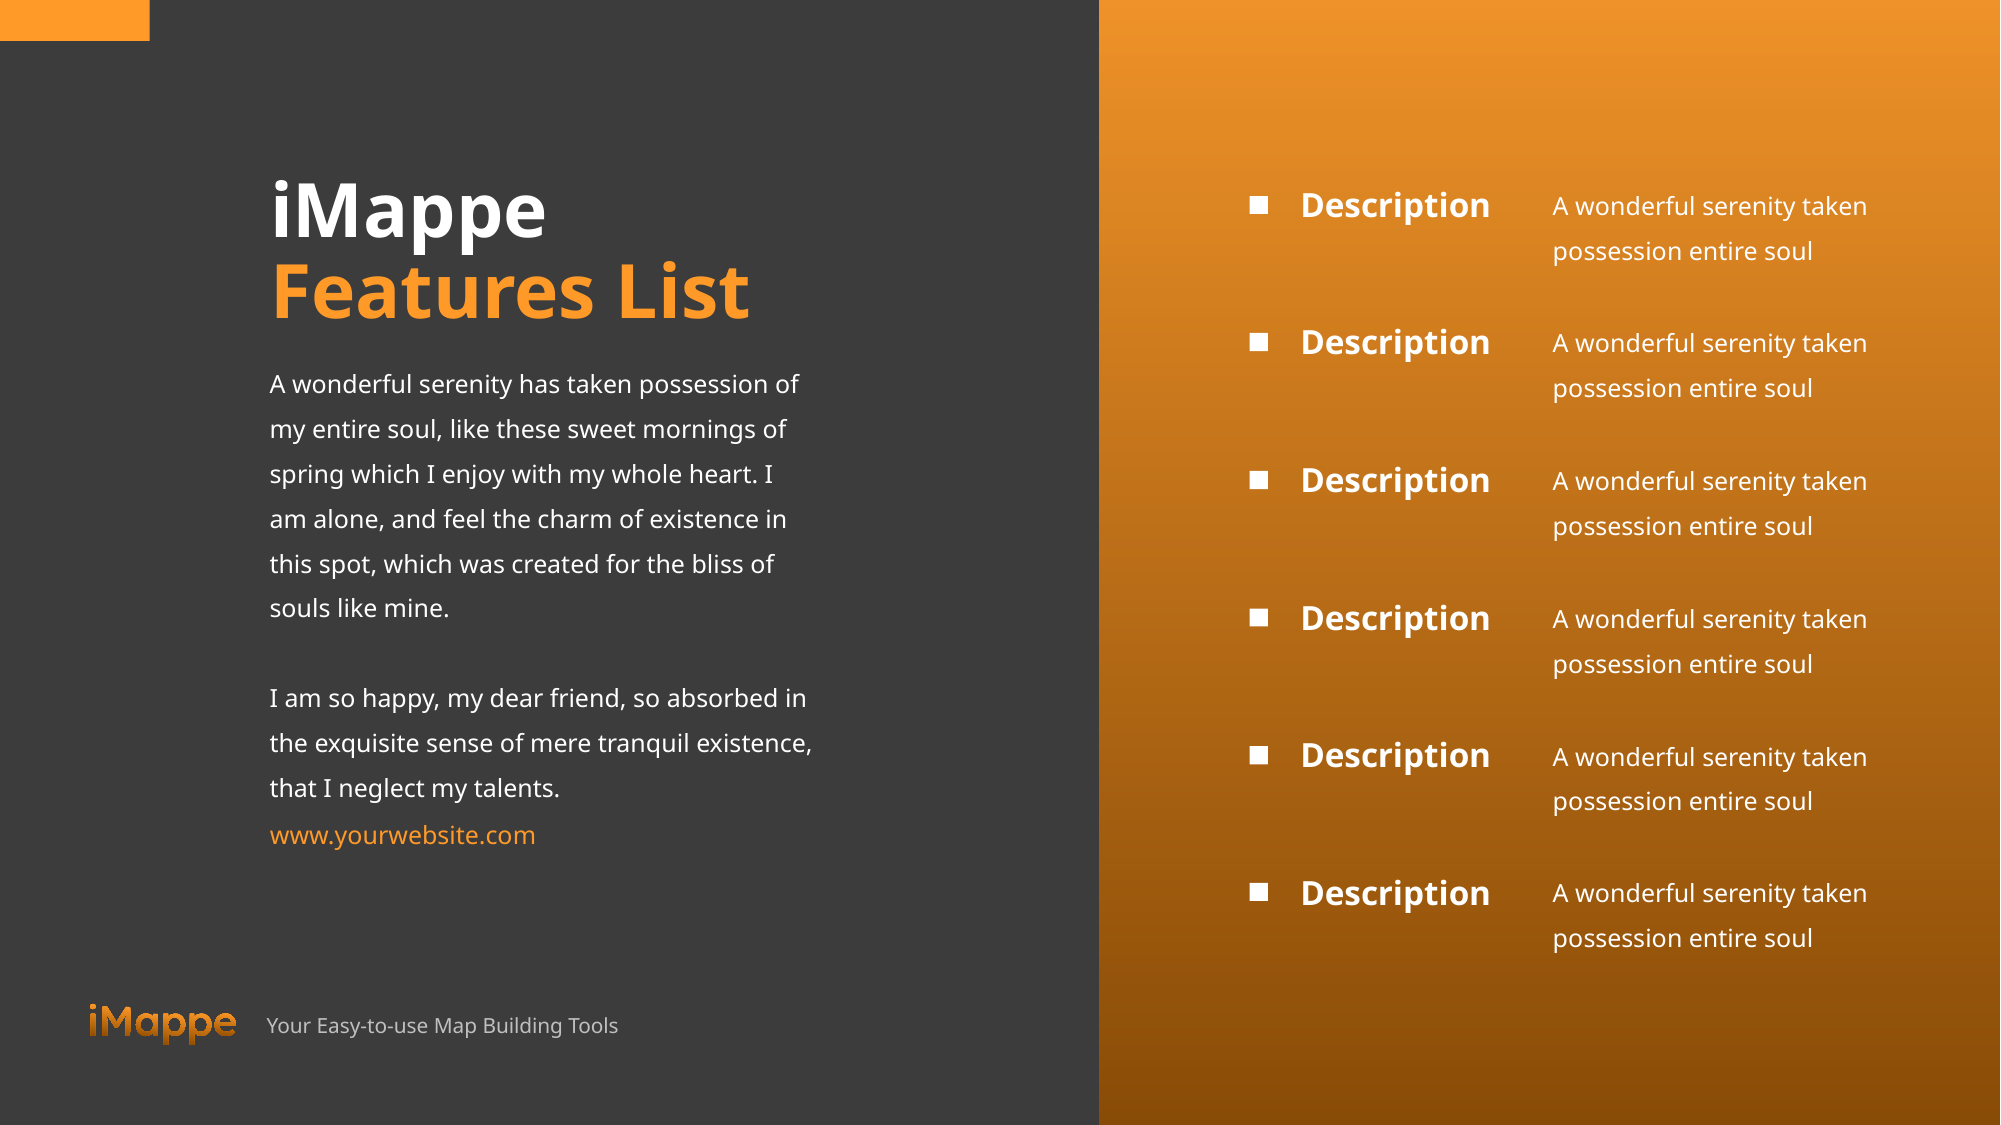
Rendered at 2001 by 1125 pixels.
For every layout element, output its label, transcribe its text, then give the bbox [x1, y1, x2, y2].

text_box [0, 0, 150, 41]
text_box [90, 1003, 236, 1045]
title iMappe Features List [254, 155, 831, 346]
picture [1099, 0, 2000, 1125]
text_box A wonderful serenity has taken possession of my entire soul, like these sweet mornings of spring which I enjoy with my whole heart. I am alone, and feel the charm of existence in this spot, which was created for the bliss of souls like mine. I am so happy, my dear friend, so absorbed in the exquisite sense of mere tranquil existence, that I neglect my talents. [254, 346, 833, 810]
text_box www.yourwebsite.com [254, 812, 777, 857]
text_box Your Easy-to-use Map Building Tools [251, 1004, 769, 1045]
